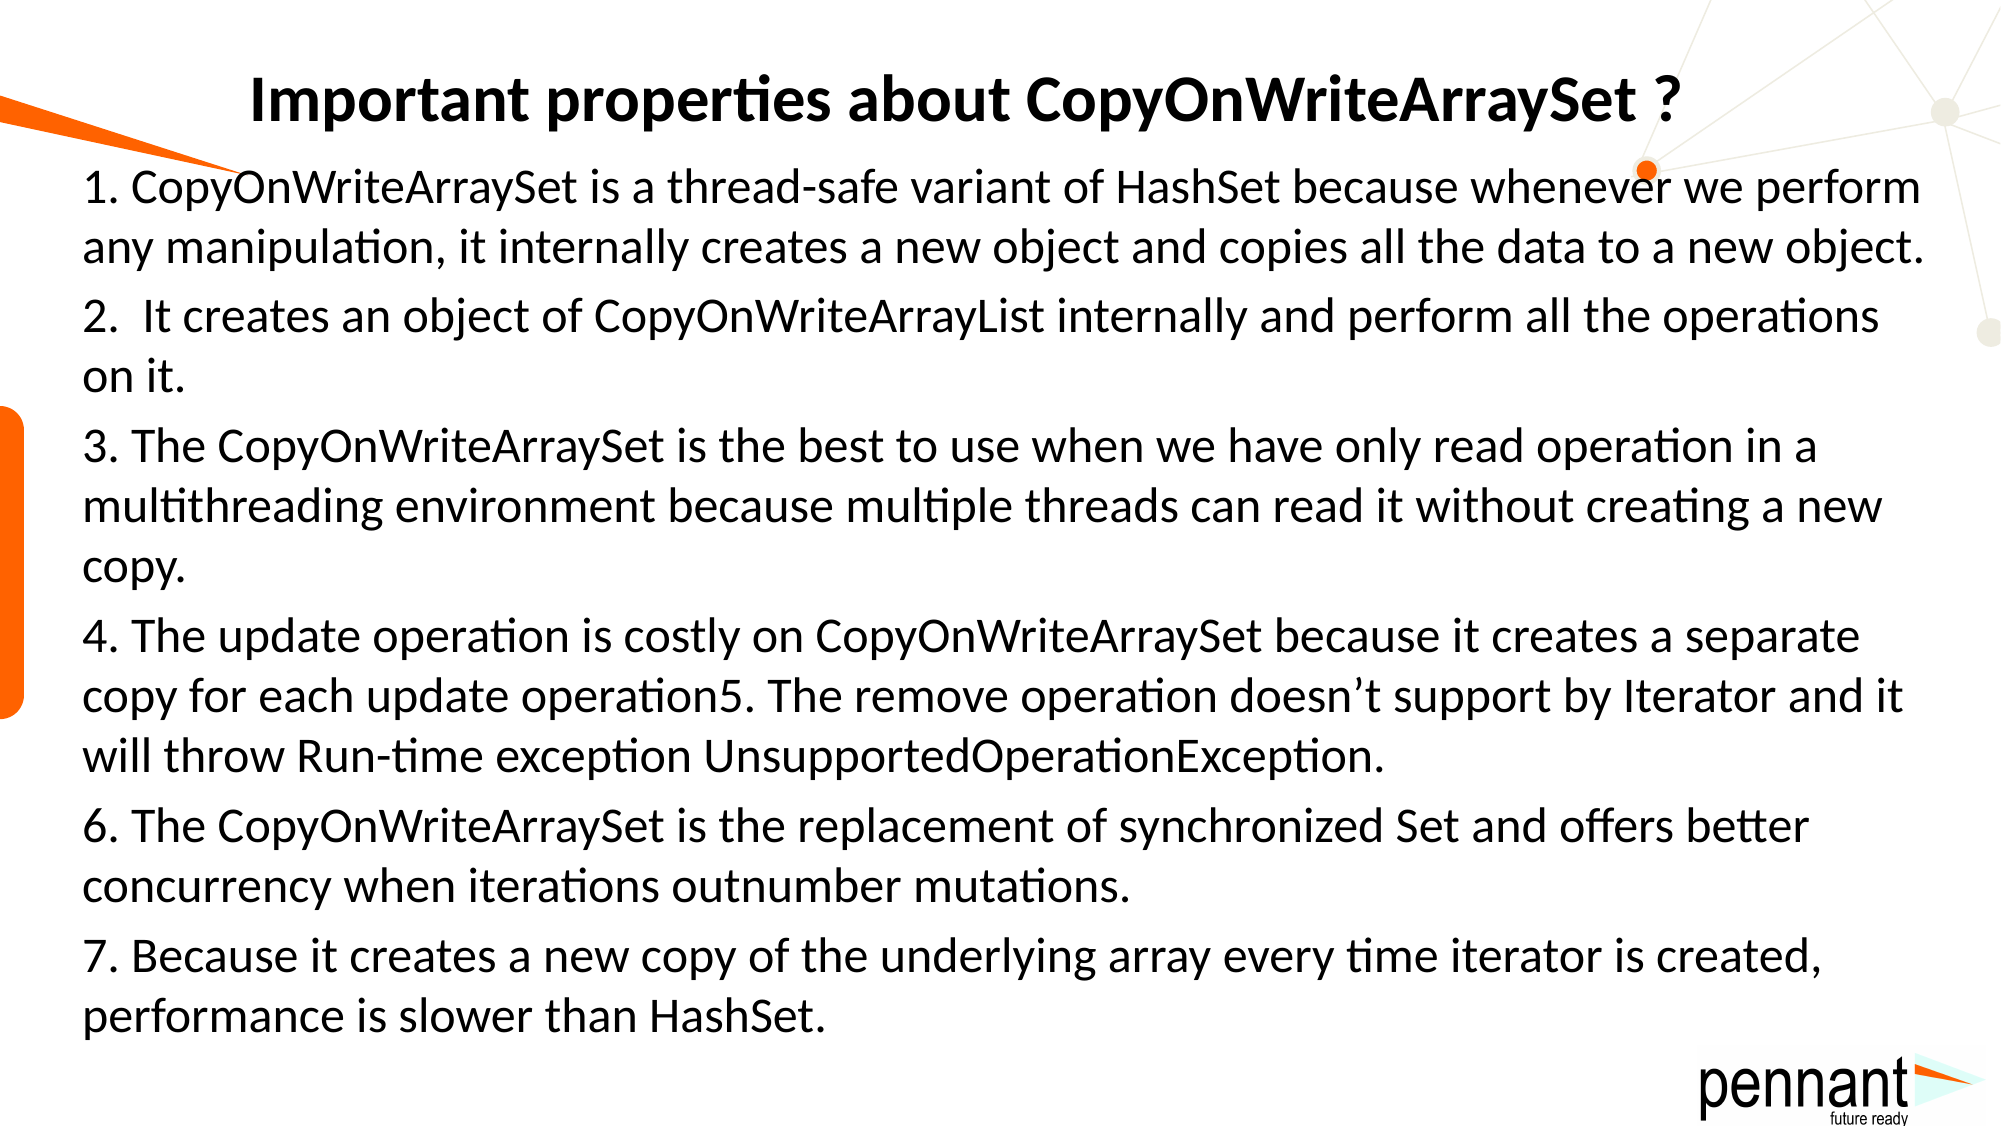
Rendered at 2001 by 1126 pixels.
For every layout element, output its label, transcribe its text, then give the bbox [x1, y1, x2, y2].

list 1. CopyOnWriteArraySet is a thread-safe variant of HashSet because whenever we perform any manipulation, it internally creates a new object and copies all the data to a new object. 2. It creates an object of CopyOnWriteArrayList internally and perform all the operations on it. 3. The CopyOnWriteArraySet is the best to use when we have only read operation in a multithreading environment because multiple threads can read it without creating a new copy. 4. The update operation is costly on CopyOnWriteArraySet because it creates a separate copy for each update operation5. The remove operation doesn’t support by Iterator and it will throw Run-time exception UnsupportedOperationException. 6. The CopyOnWriteArraySet is the replacement of synchronized Set and offers better concurrency when iterations outnumber mutations. 7. Because it creates a new copy of the underlying array every time iterator is created, performance is slower than HashSet. [67, 145, 1950, 1036]
title Important properties about CopyOnWriteArraySet ? [67, 45, 1868, 145]
picture [1697, 1045, 1986, 1126]
